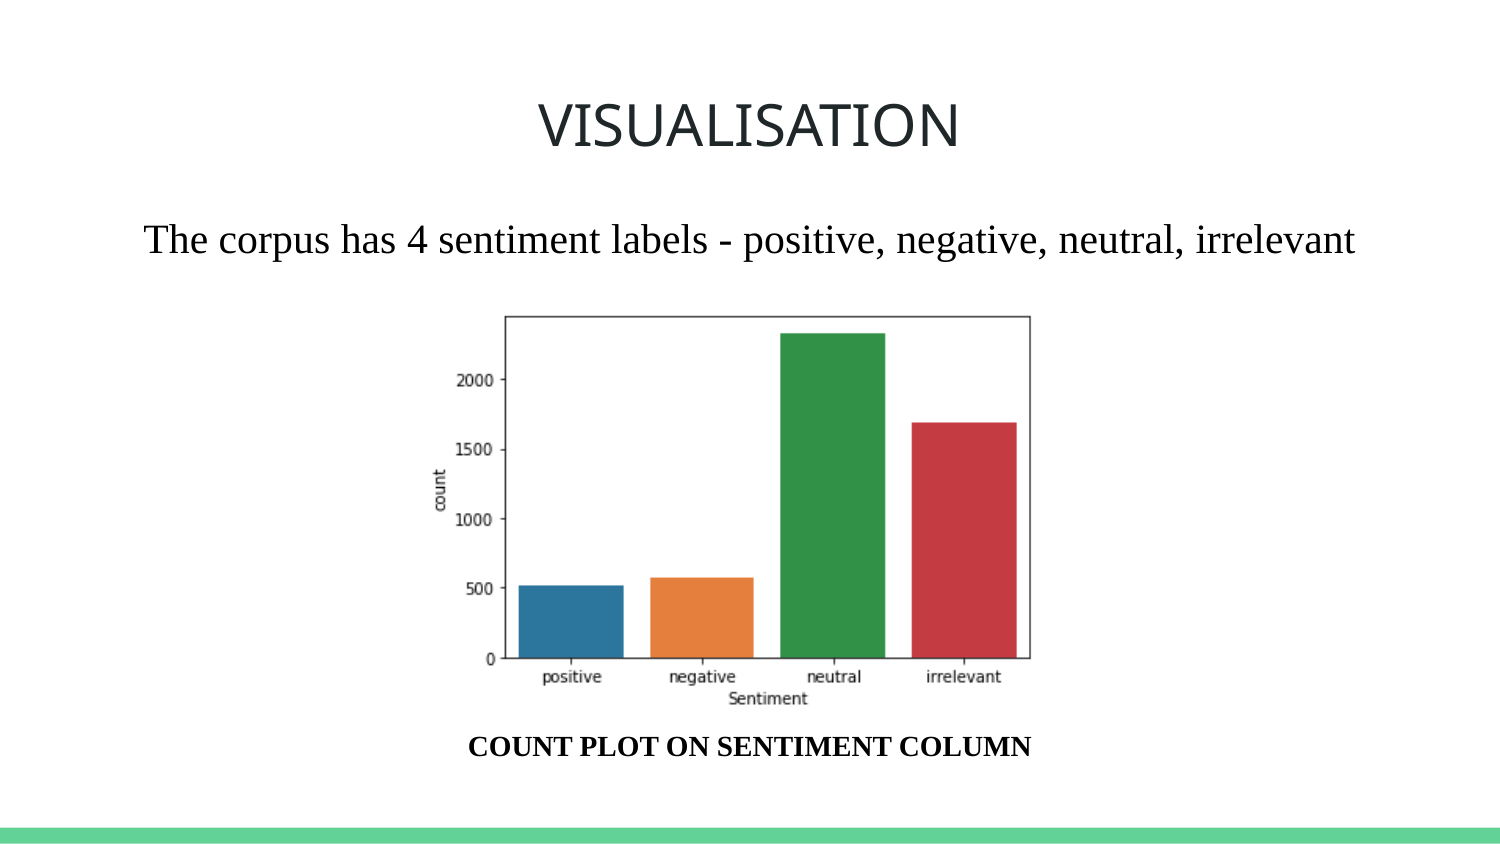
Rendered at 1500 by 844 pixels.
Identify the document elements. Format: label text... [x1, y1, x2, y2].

list The corpus has 4 sentiment labels - positive, negative, neutral, irrelevant COUNT PLOT ON SENTIMENT COLUMN [51, 189, 1449, 807]
title VISUALISATION [51, 72, 1449, 167]
picture [400, 310, 1100, 723]
